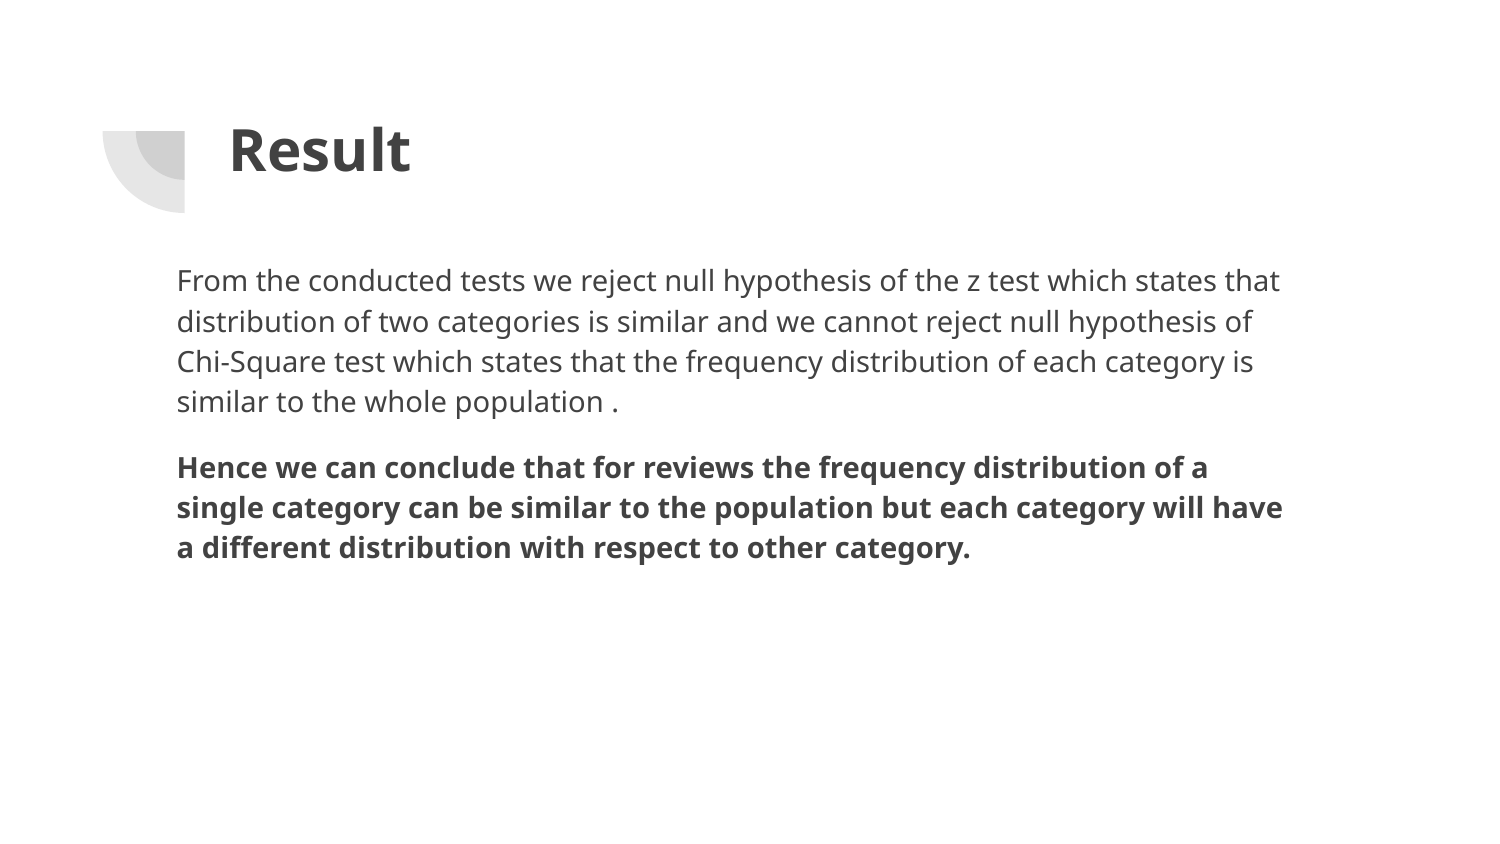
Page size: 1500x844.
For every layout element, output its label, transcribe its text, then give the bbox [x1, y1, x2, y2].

title Result [213, 98, 1368, 263]
list From the conducted tests we reject null hypothesis of the z test which states that distribution of two categories is similar and we cannot reject null hypothesis of Chi-Square test which states that the frequency distribution of each category is similar to the whole population . Hence we can conclude that for reviews the frequency distribution of a single category can be similar to the population but each category will have a different distribution with respect to other category. [161, 242, 1315, 746]
